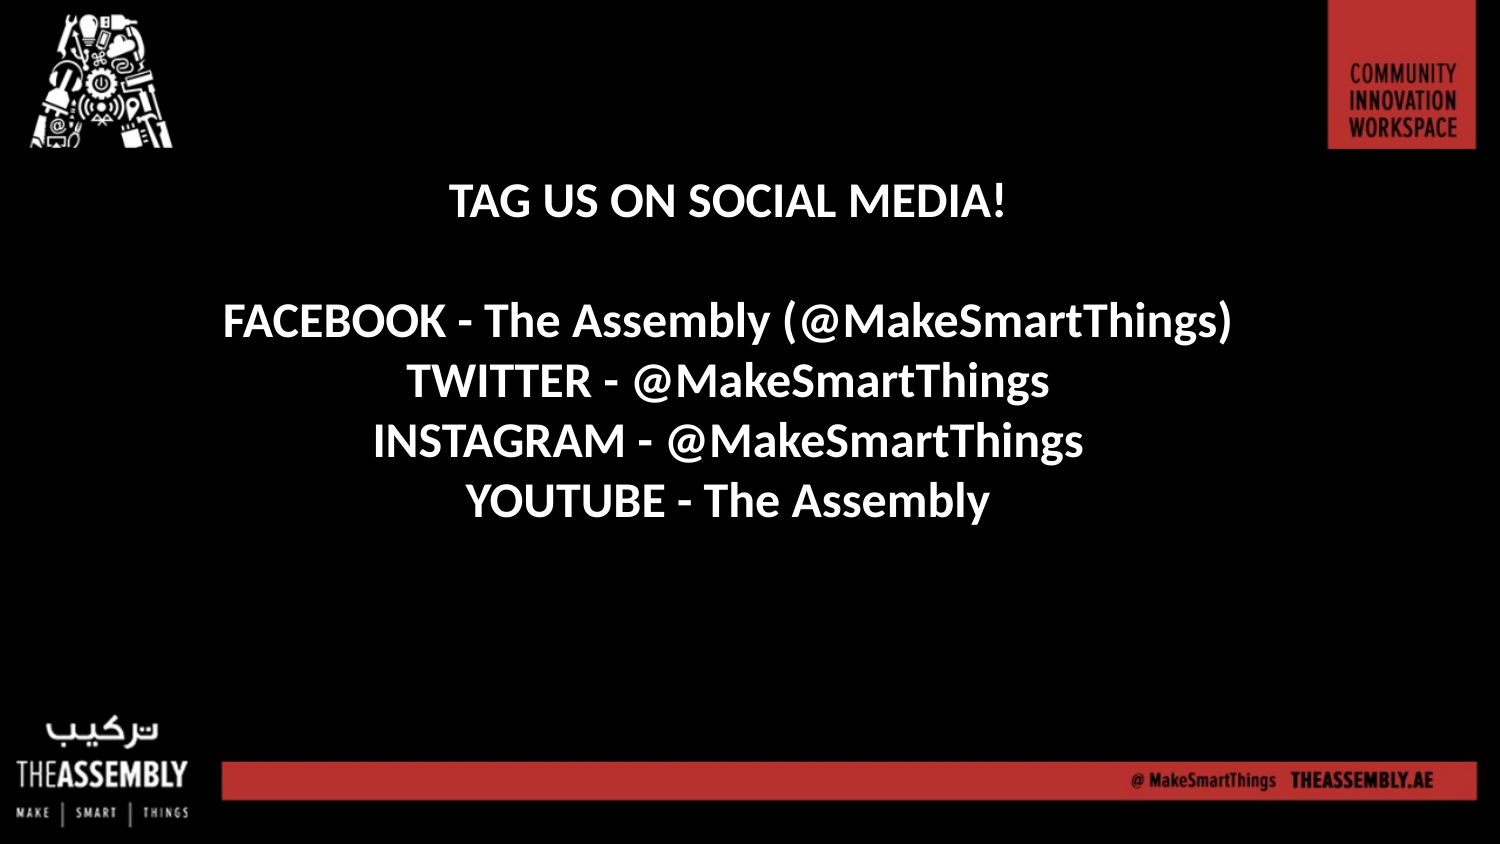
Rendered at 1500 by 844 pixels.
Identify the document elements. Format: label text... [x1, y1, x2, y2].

picture [0, 0, 1500, 844]
text_box TAG US ON SOCIAL MEDIA! FACEBOOK - The Assembly (@MakeSmartThings) TWITTER - @MakeSmartThings INSTAGRAM - @MakeSmartThings YOUTUBE - The Assembly [32, 160, 1425, 707]
